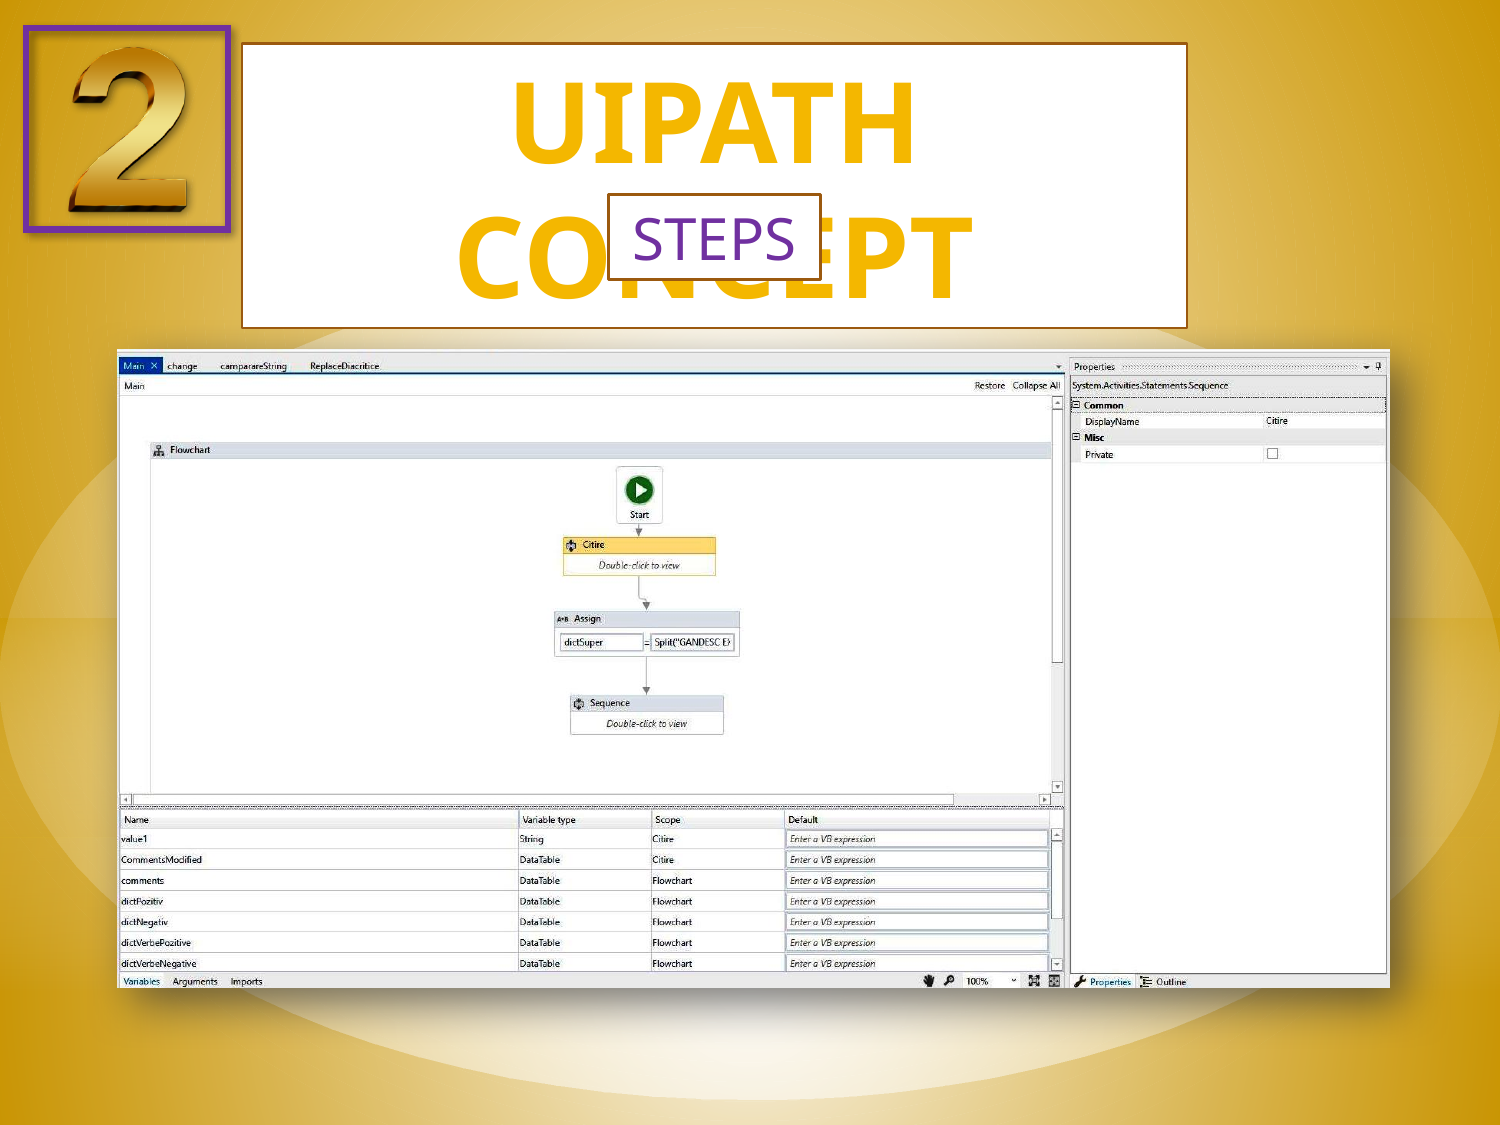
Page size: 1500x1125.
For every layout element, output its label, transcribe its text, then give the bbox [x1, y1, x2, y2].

picture [117, 349, 1391, 988]
picture [29, 30, 226, 227]
text_box STEPS [607, 193, 822, 281]
text_box UIPATH CONCEPT [241, 42, 1188, 329]
